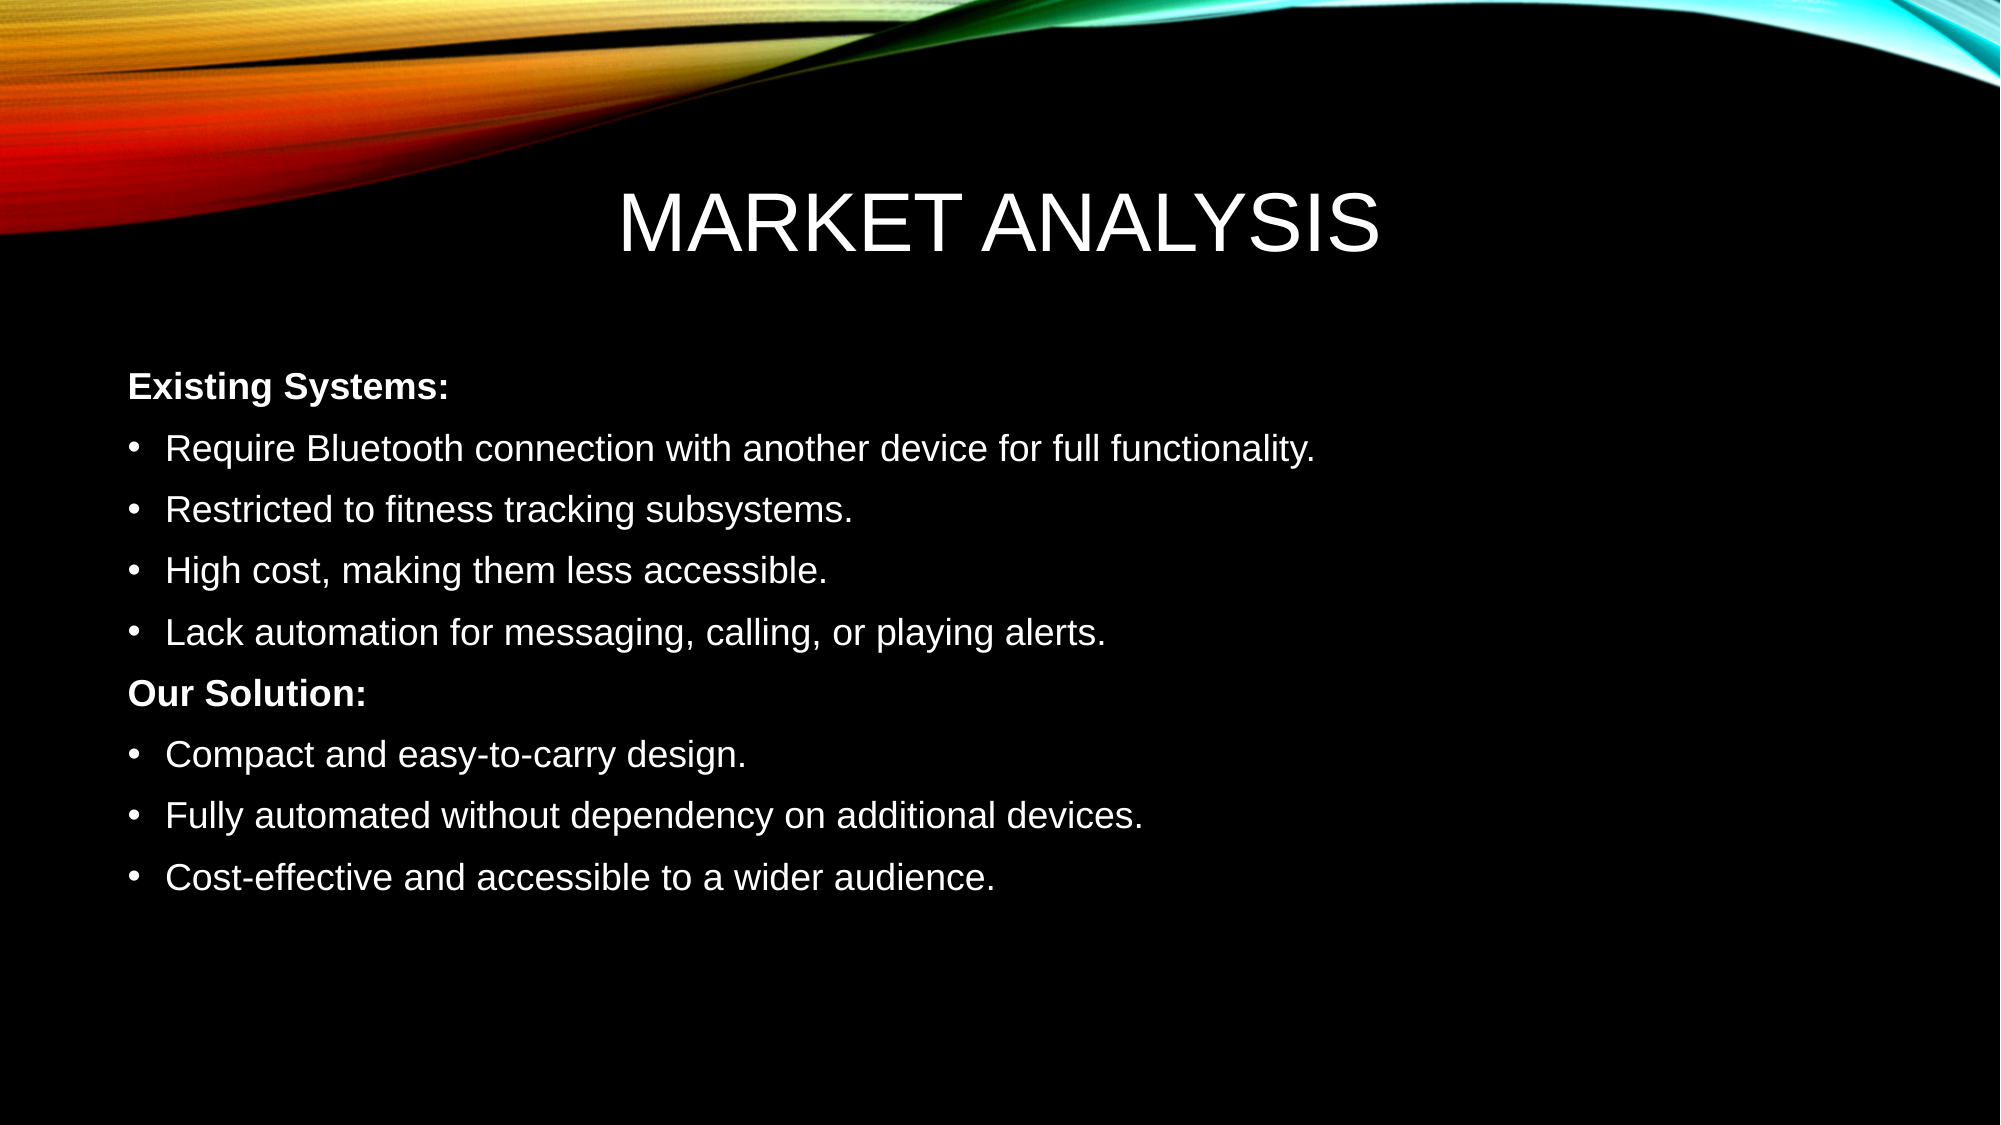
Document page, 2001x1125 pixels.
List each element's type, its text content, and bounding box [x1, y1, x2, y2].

list Existing Systems: Require Bluetooth connection with another device for full functionality. Restricted to fitness tracking subsystems. High cost, making them less accessible. Lack automation for messaging, calling, or playing alerts. Our Solution: Compact and easy-to-carry design. Fully automated without dependency on additional devices. Cost-effective and accessible to a wider audience. [112, 360, 1888, 1021]
title Market Analysis [293, 118, 1707, 331]
picture [0, 0, 2000, 237]
